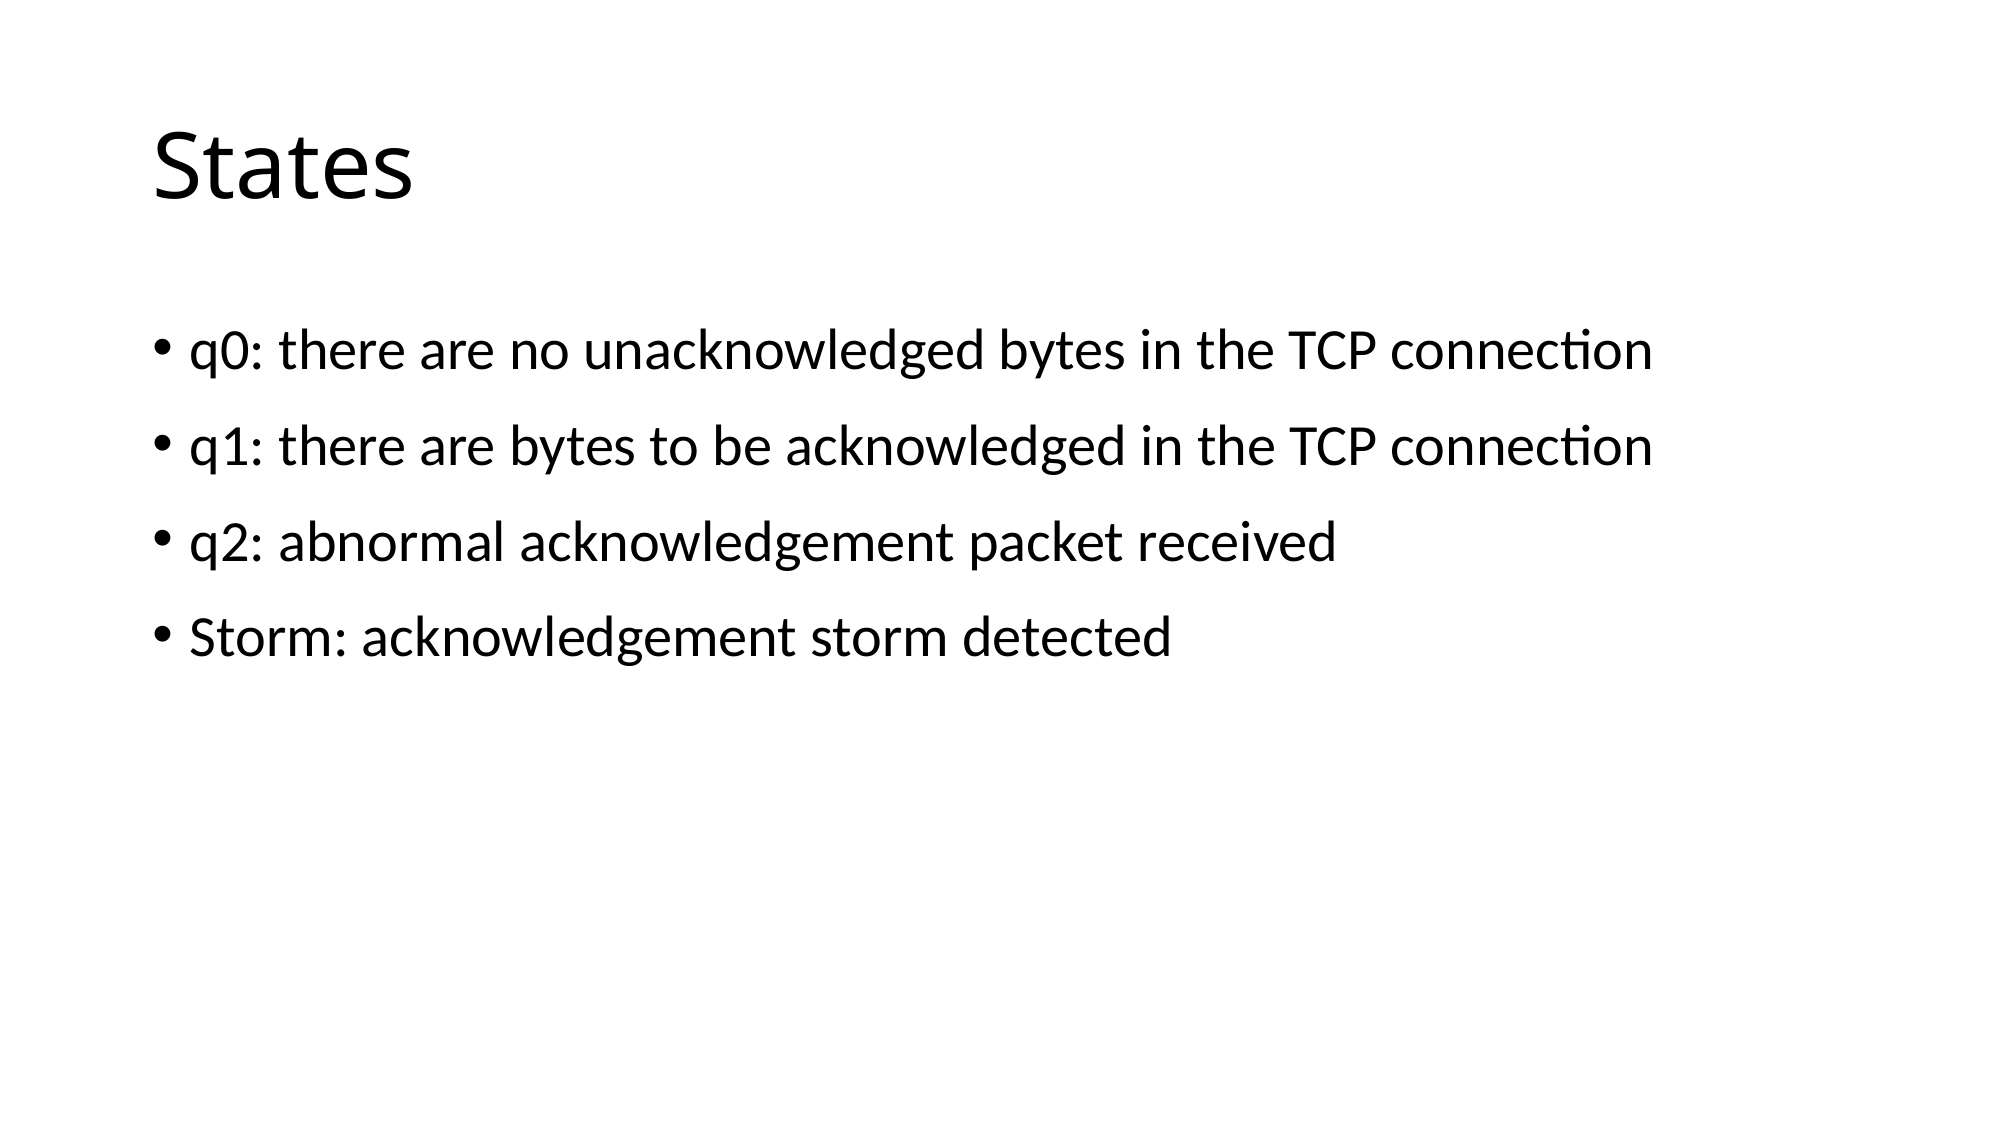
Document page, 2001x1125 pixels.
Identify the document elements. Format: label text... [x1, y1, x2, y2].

list q0: there are no unacknowledged bytes in the TCP connection q1: there are bytes to be acknowledged in the TCP connection q2: abnormal acknowledgement packet received Storm: acknowledgement storm detected [137, 299, 1863, 1014]
title States [137, 59, 1863, 278]
